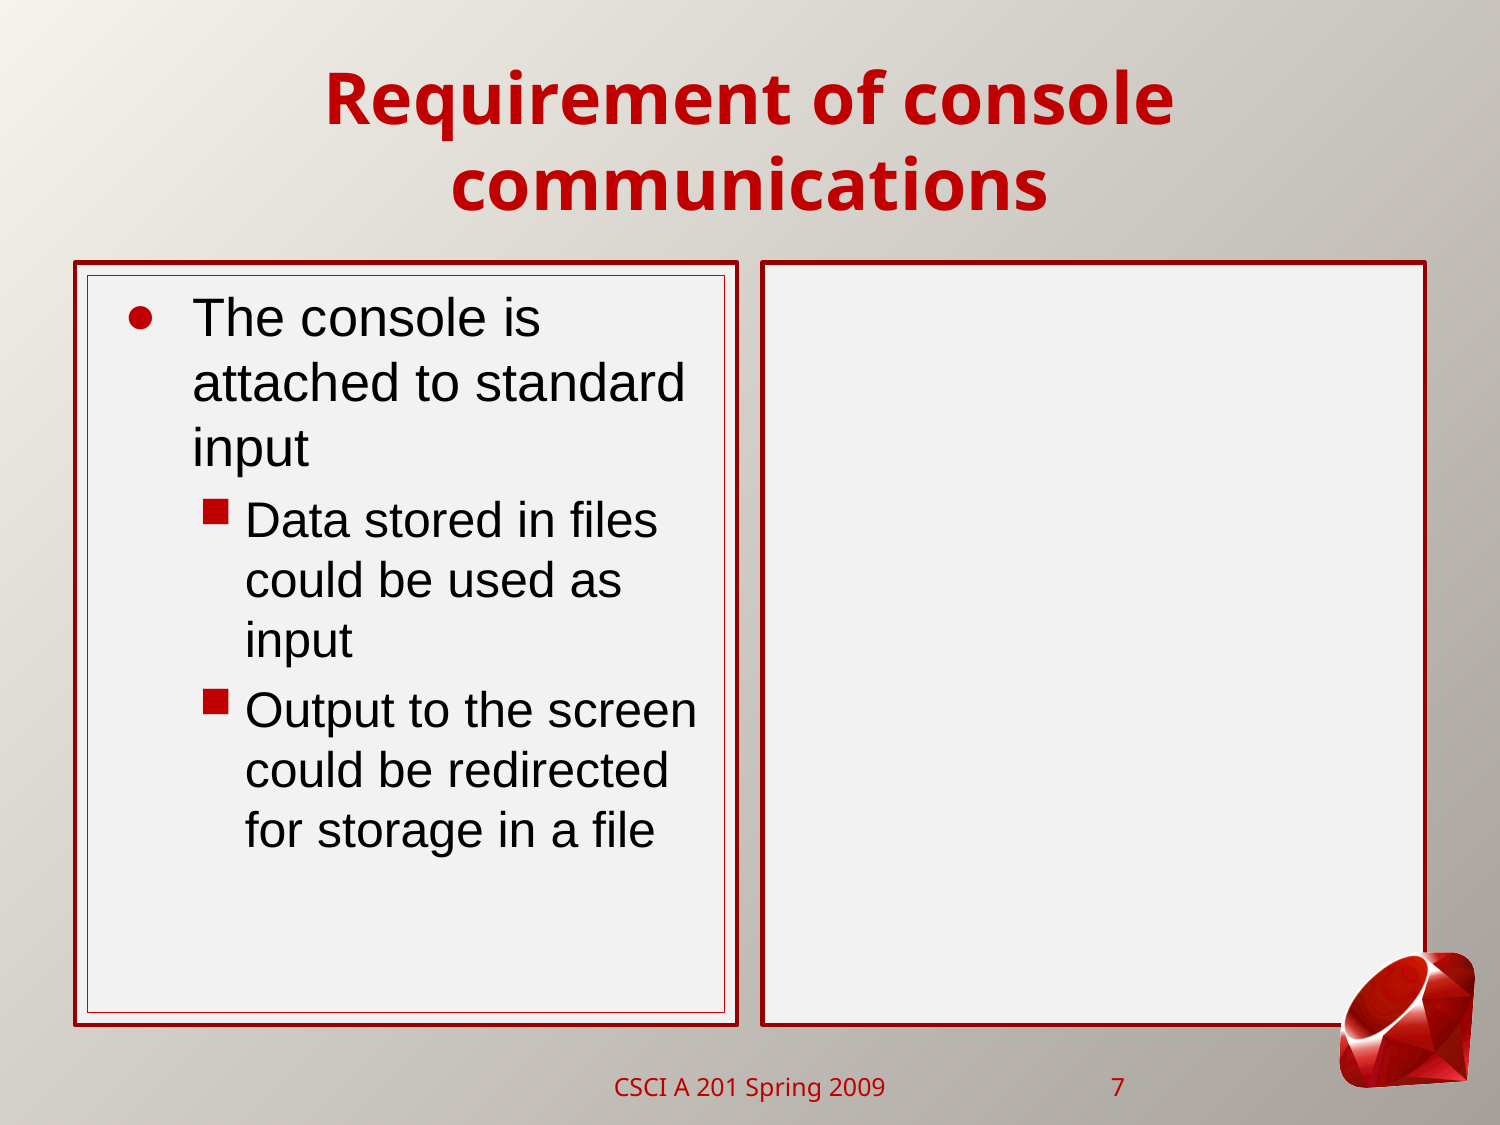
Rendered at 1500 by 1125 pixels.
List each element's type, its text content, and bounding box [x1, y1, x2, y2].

footer CSCI A 201 Spring 2009 [512, 1052, 988, 1113]
picture [1337, 949, 1475, 1088]
title Requirement of console communications [75, 45, 1425, 233]
slide_number 7 [999, 1052, 1125, 1113]
list The console is attached to standard input Data stored in files could be used as input Output to the screen could be redirected for storage in a file [87, 275, 725, 1013]
